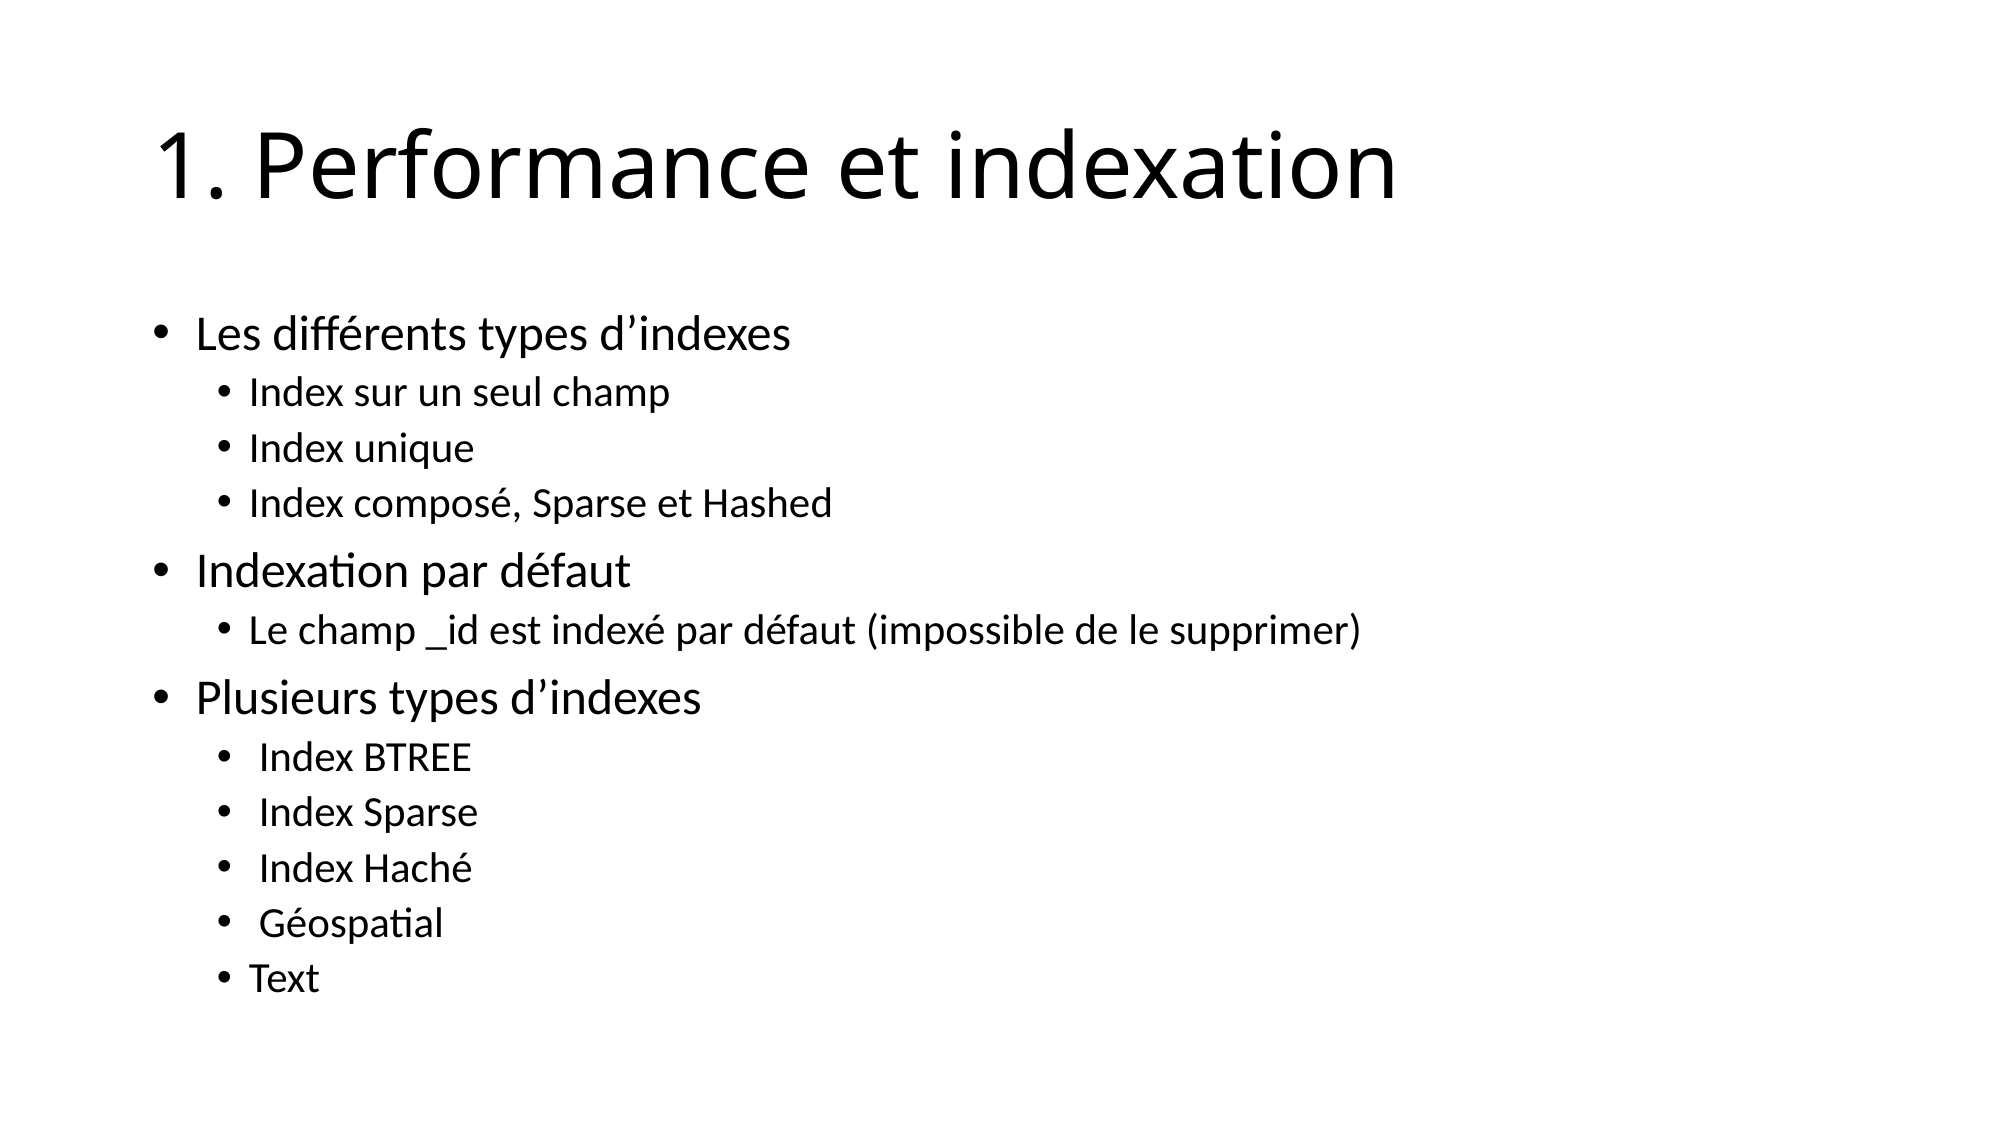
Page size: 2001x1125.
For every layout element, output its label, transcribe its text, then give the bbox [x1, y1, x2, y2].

text_box 1. Performance et indexation [137, 59, 1863, 278]
text_box Les différents types d’indexes Index sur un seul champ Index unique Index composé, Sparse et Hashed Indexation par défaut Le champ _id est indexé par défaut (impossible de le supprimer) Plusieurs types d’indexes Index BTREE Index Sparse Index Haché Géospatial Text [137, 299, 1863, 1014]
